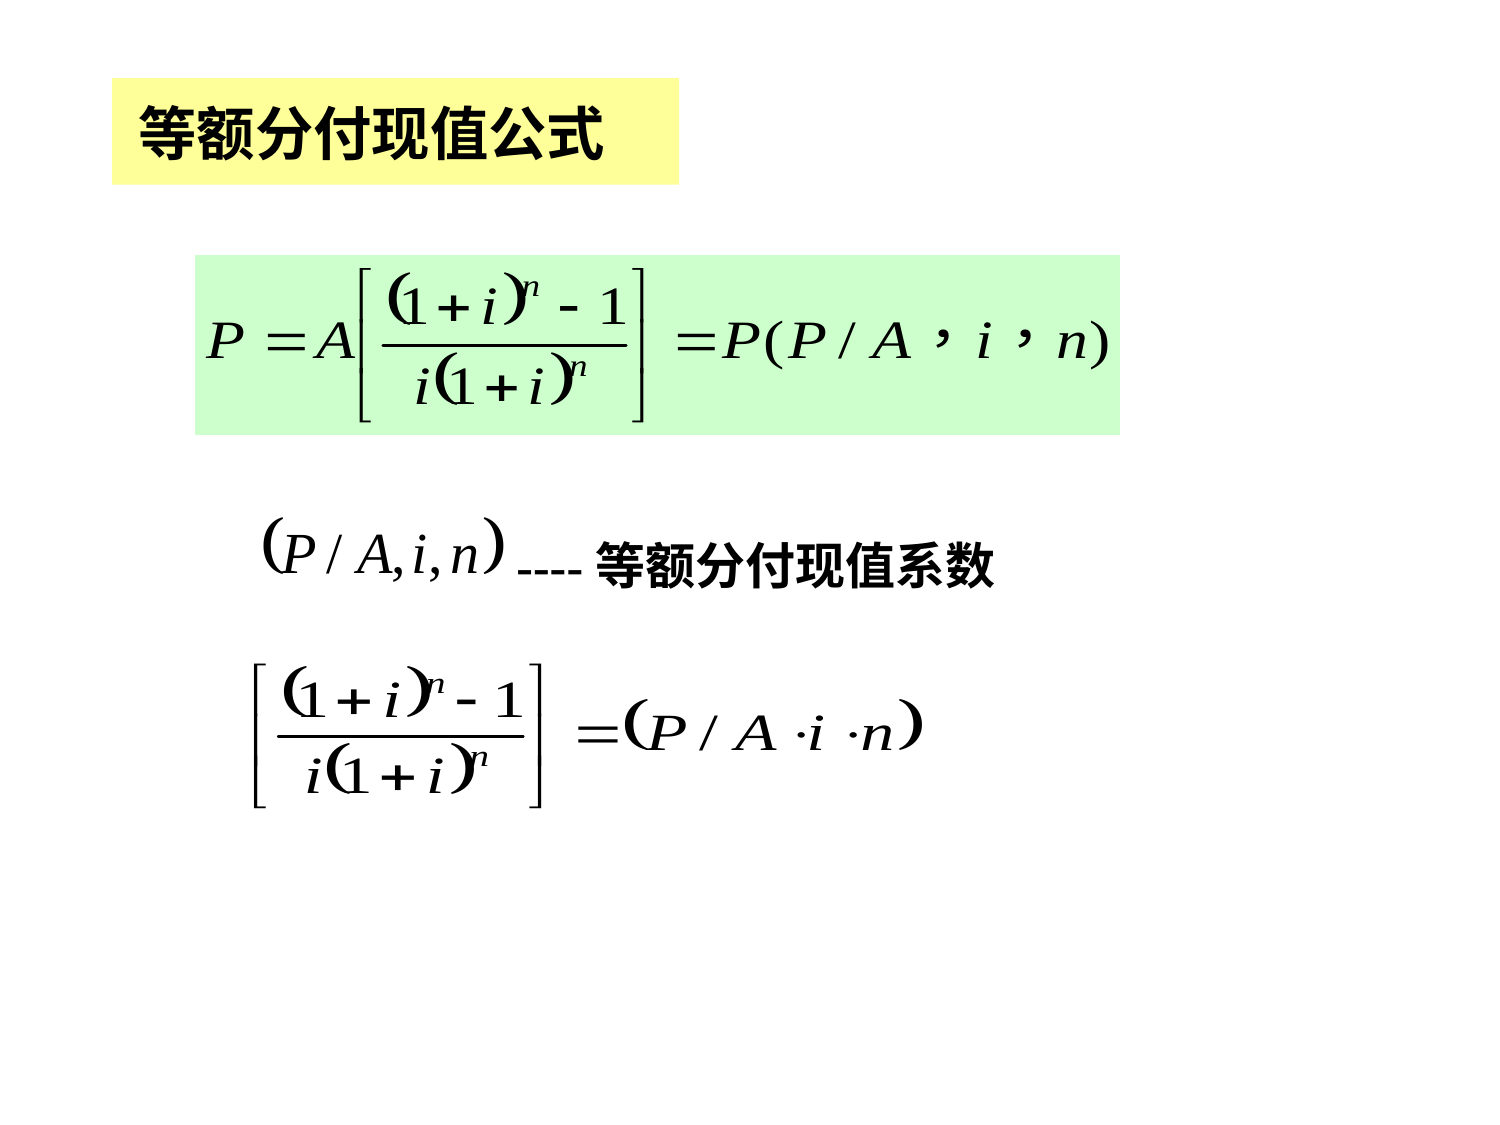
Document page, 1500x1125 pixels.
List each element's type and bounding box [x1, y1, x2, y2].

text_box [194, 255, 1120, 820]
text_box [112, 78, 680, 185]
